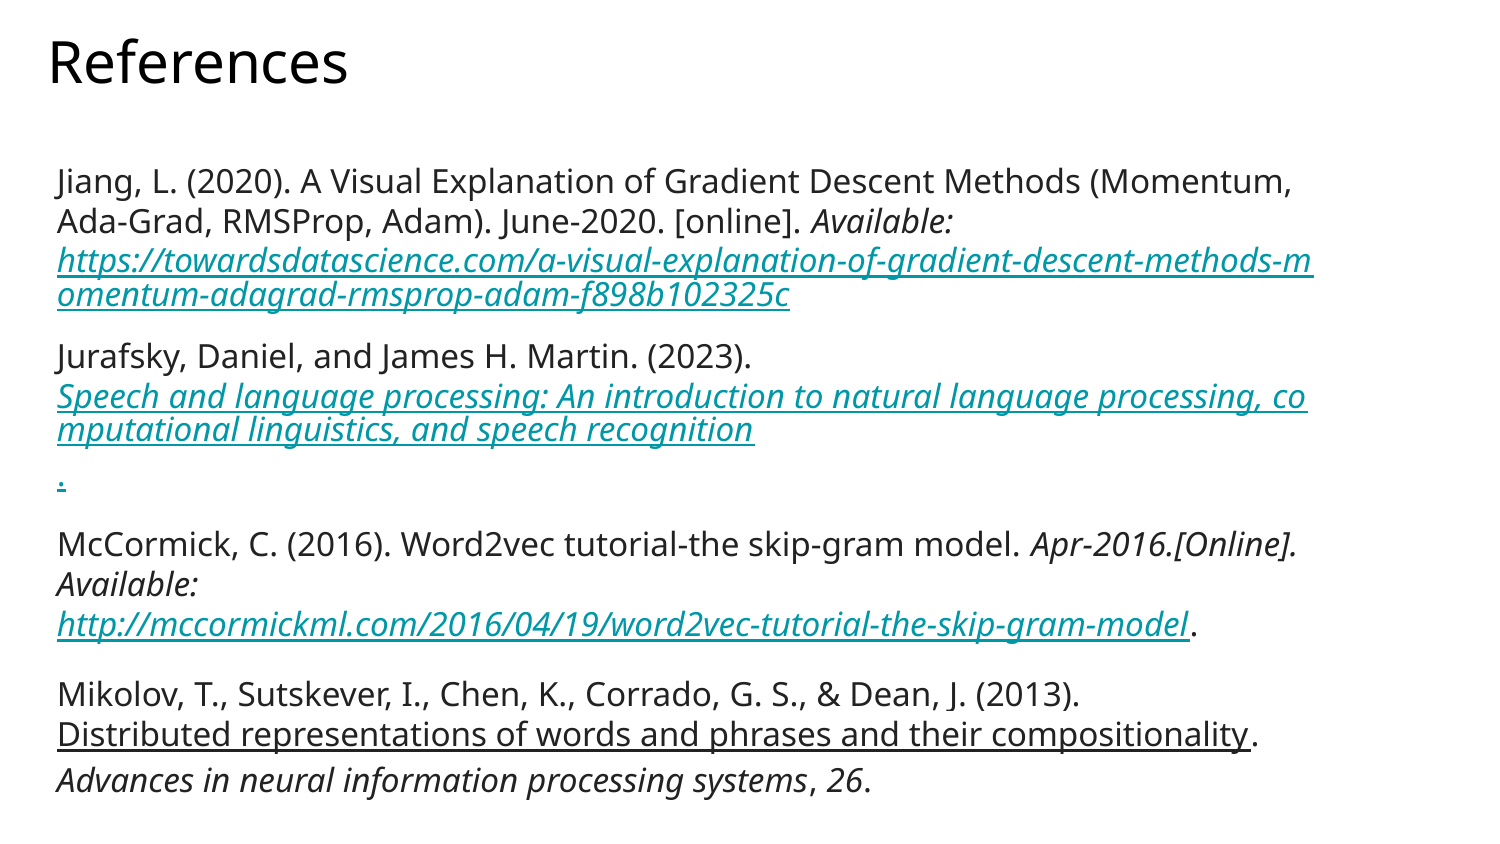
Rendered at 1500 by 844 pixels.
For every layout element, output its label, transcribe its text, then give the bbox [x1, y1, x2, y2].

list Jiang, L. (2020). A Visual Explanation of Gradient Descent Methods (Momentum, Ada-Grad, RMSProp, Adam). June-2020. [online]. Available: https://towardsdatascience.com/a-visual-explanation-of-gradient-descent-methods-momentum-adagrad-rmsprop-adam-f898b102325c Jurafsky, Daniel, and James H. Martin. (2023). Speech and language processing: An introduction to natural language processing, computational linguistics, and speech recognition. McCormick, C. (2016). Word2vec tutorial-the skip-gram model. Apr-2016.[Online]. Available: http://mccormickml.com/2016/04/19/word2vec-tutorial-the-skip-gram-model. Mikolov, T., Sutskever, I., Chen, K., Corrado, G. S., & Dean, J. (2013). Distributed representations of words and phrases and their compositionality. Advances in neural information processing systems, 26. [45, 154, 1340, 793]
title References [36, 0, 918, 133]
